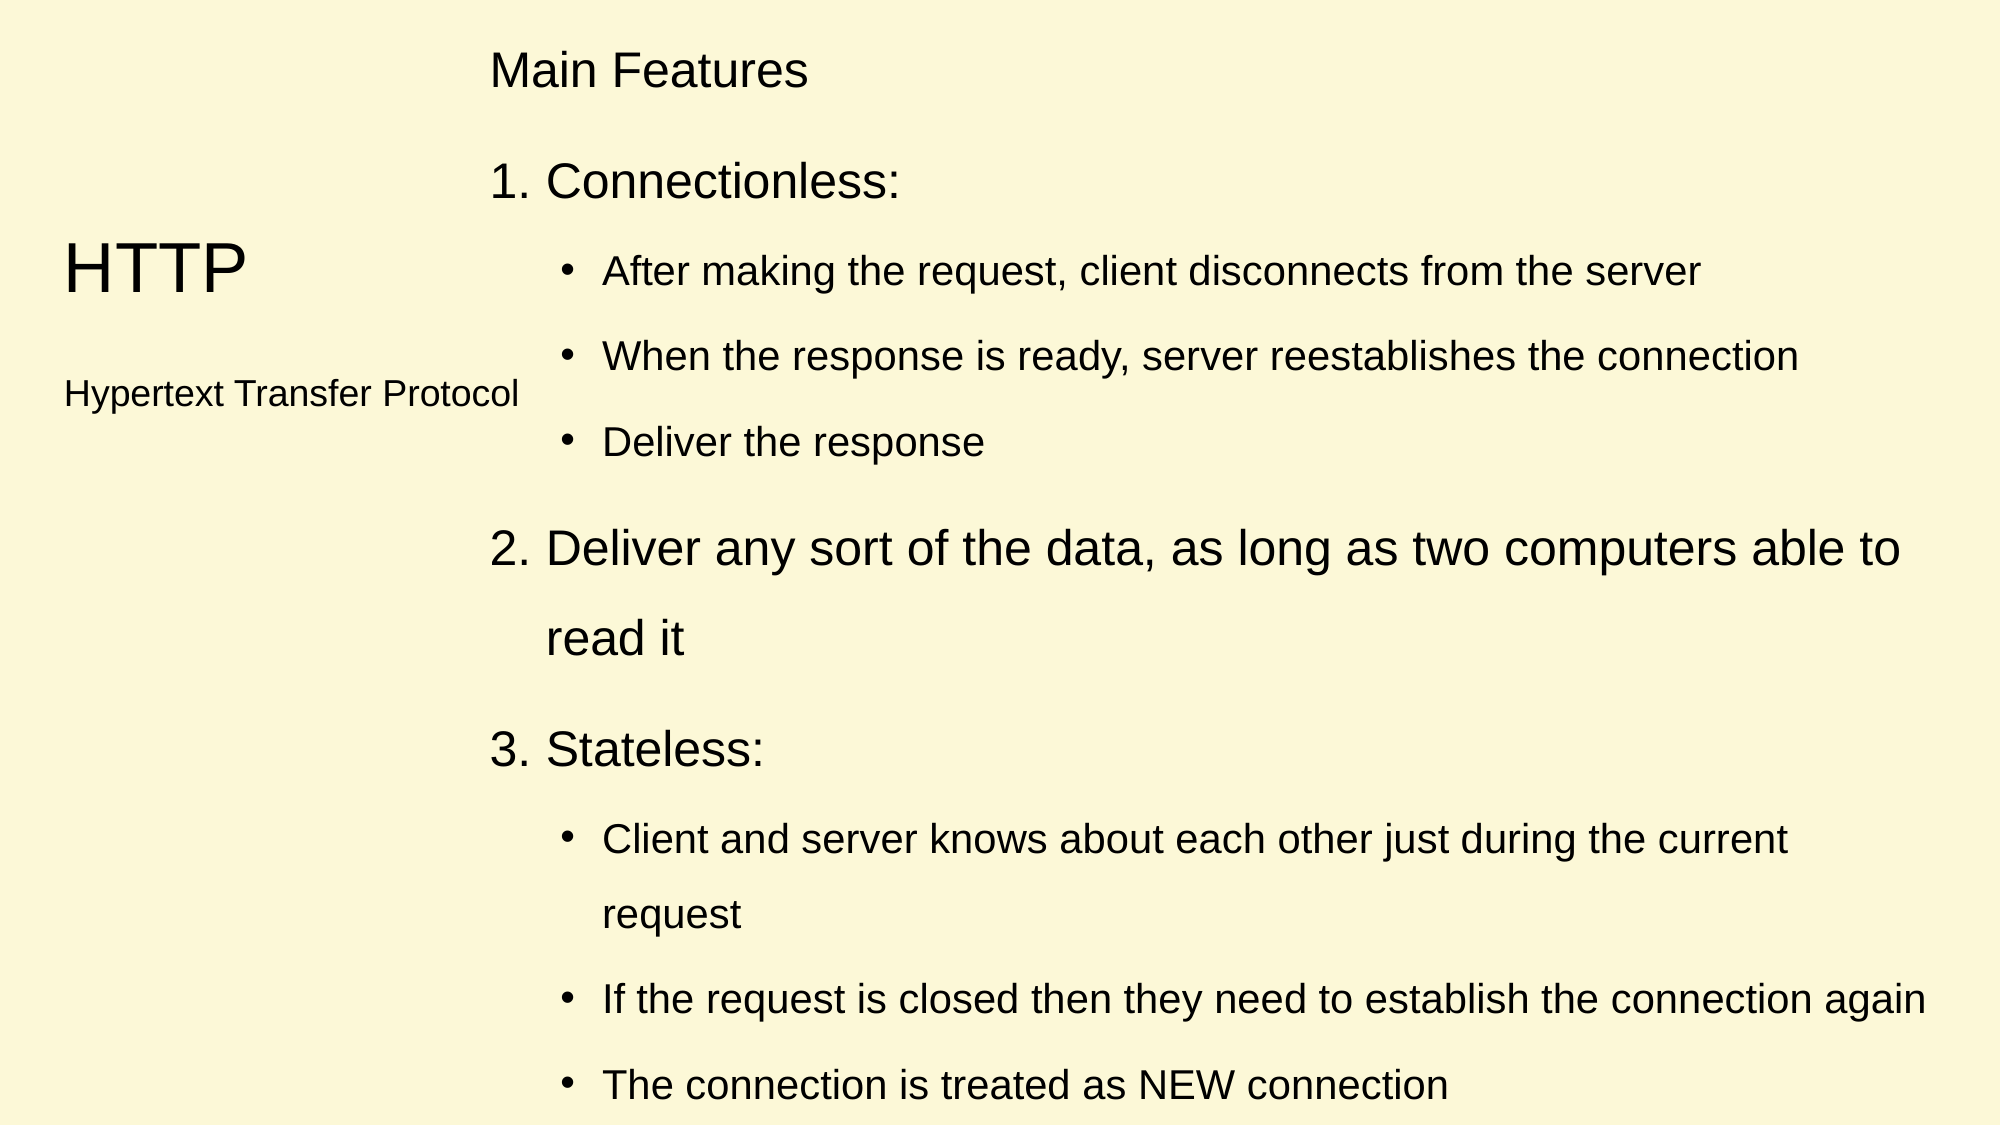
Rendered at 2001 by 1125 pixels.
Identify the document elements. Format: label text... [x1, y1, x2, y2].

list Main Features Connectionless: After making the request, client disconnects from the server When the response is ready, server reestablishes the connection Deliver the response Deliver any sort of the data, as long as two computers able to read it Stateless: Client and server knows about each other just during the current request If the request is closed then they need to establish the connection again The connection is treated as NEW connection [474, 0, 1946, 1125]
title HTTP [48, 52, 474, 315]
list Hypertext Transfer Protocol [48, 366, 474, 992]
